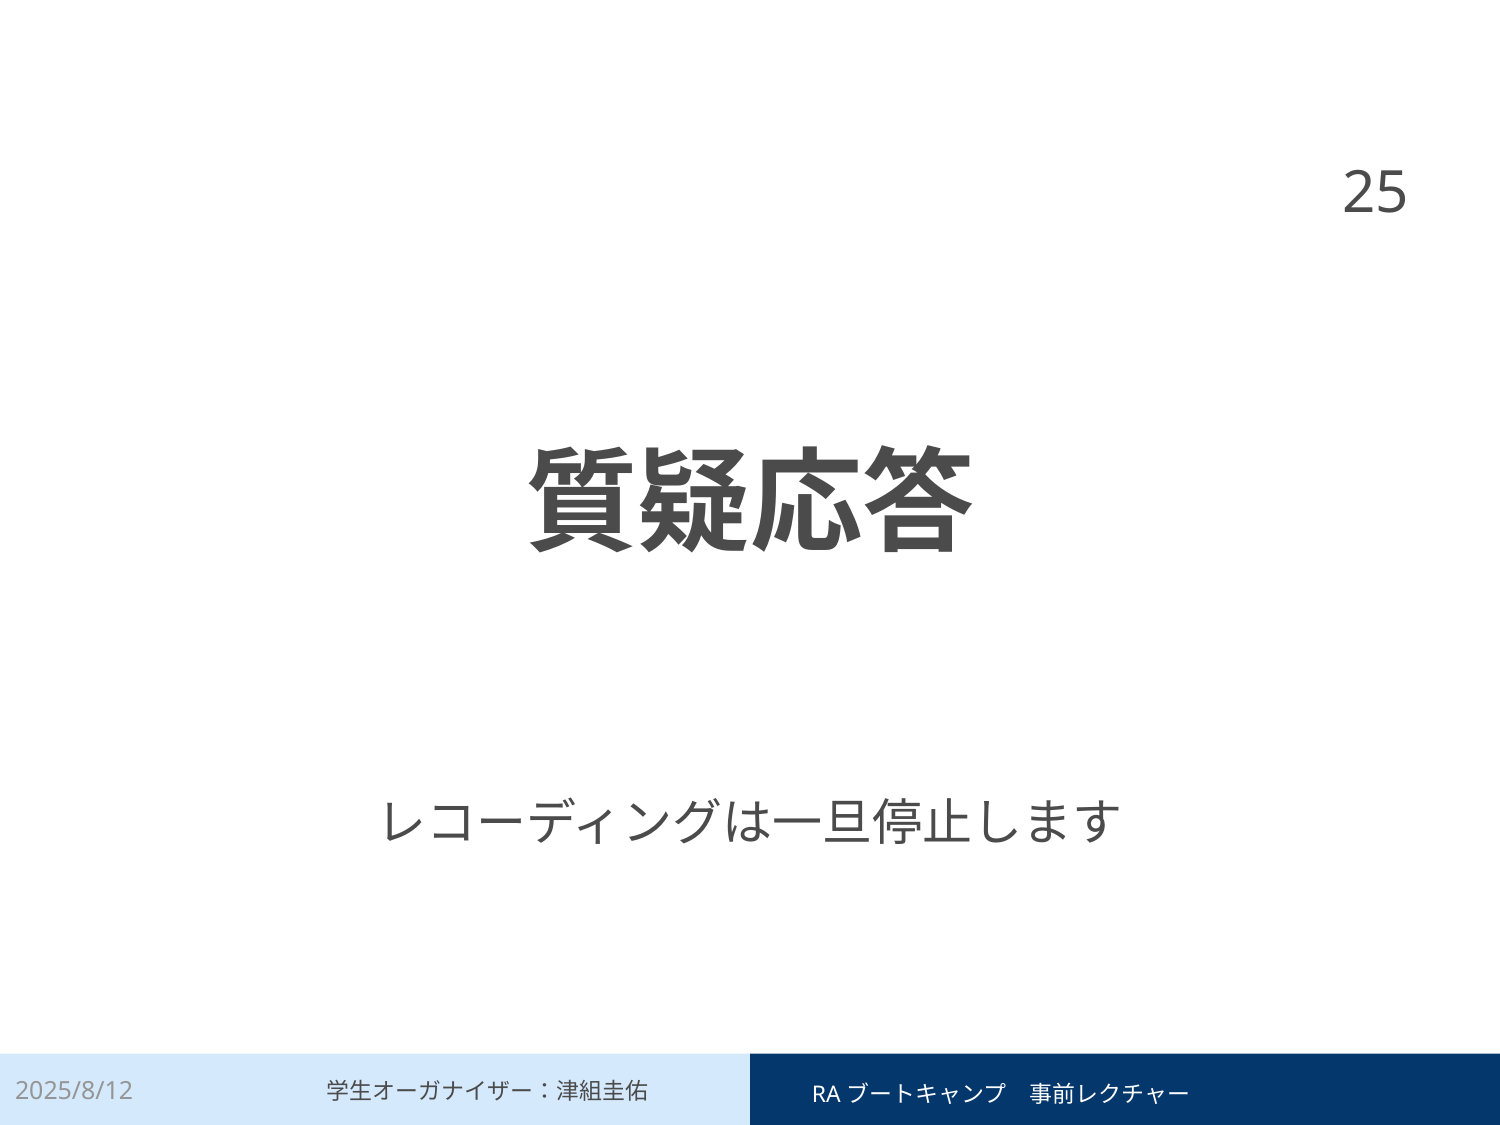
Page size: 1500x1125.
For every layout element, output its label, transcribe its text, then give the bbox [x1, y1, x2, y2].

title 質疑応答 [0, 400, 1500, 575]
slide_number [0, 1053, 263, 1125]
text_box RAブートキャンプ 事前レクチャー [768, 1071, 1466, 1114]
list レコーディングは一旦停止します [102, 752, 1397, 999]
slide_number 25 [1095, 98, 1424, 290]
